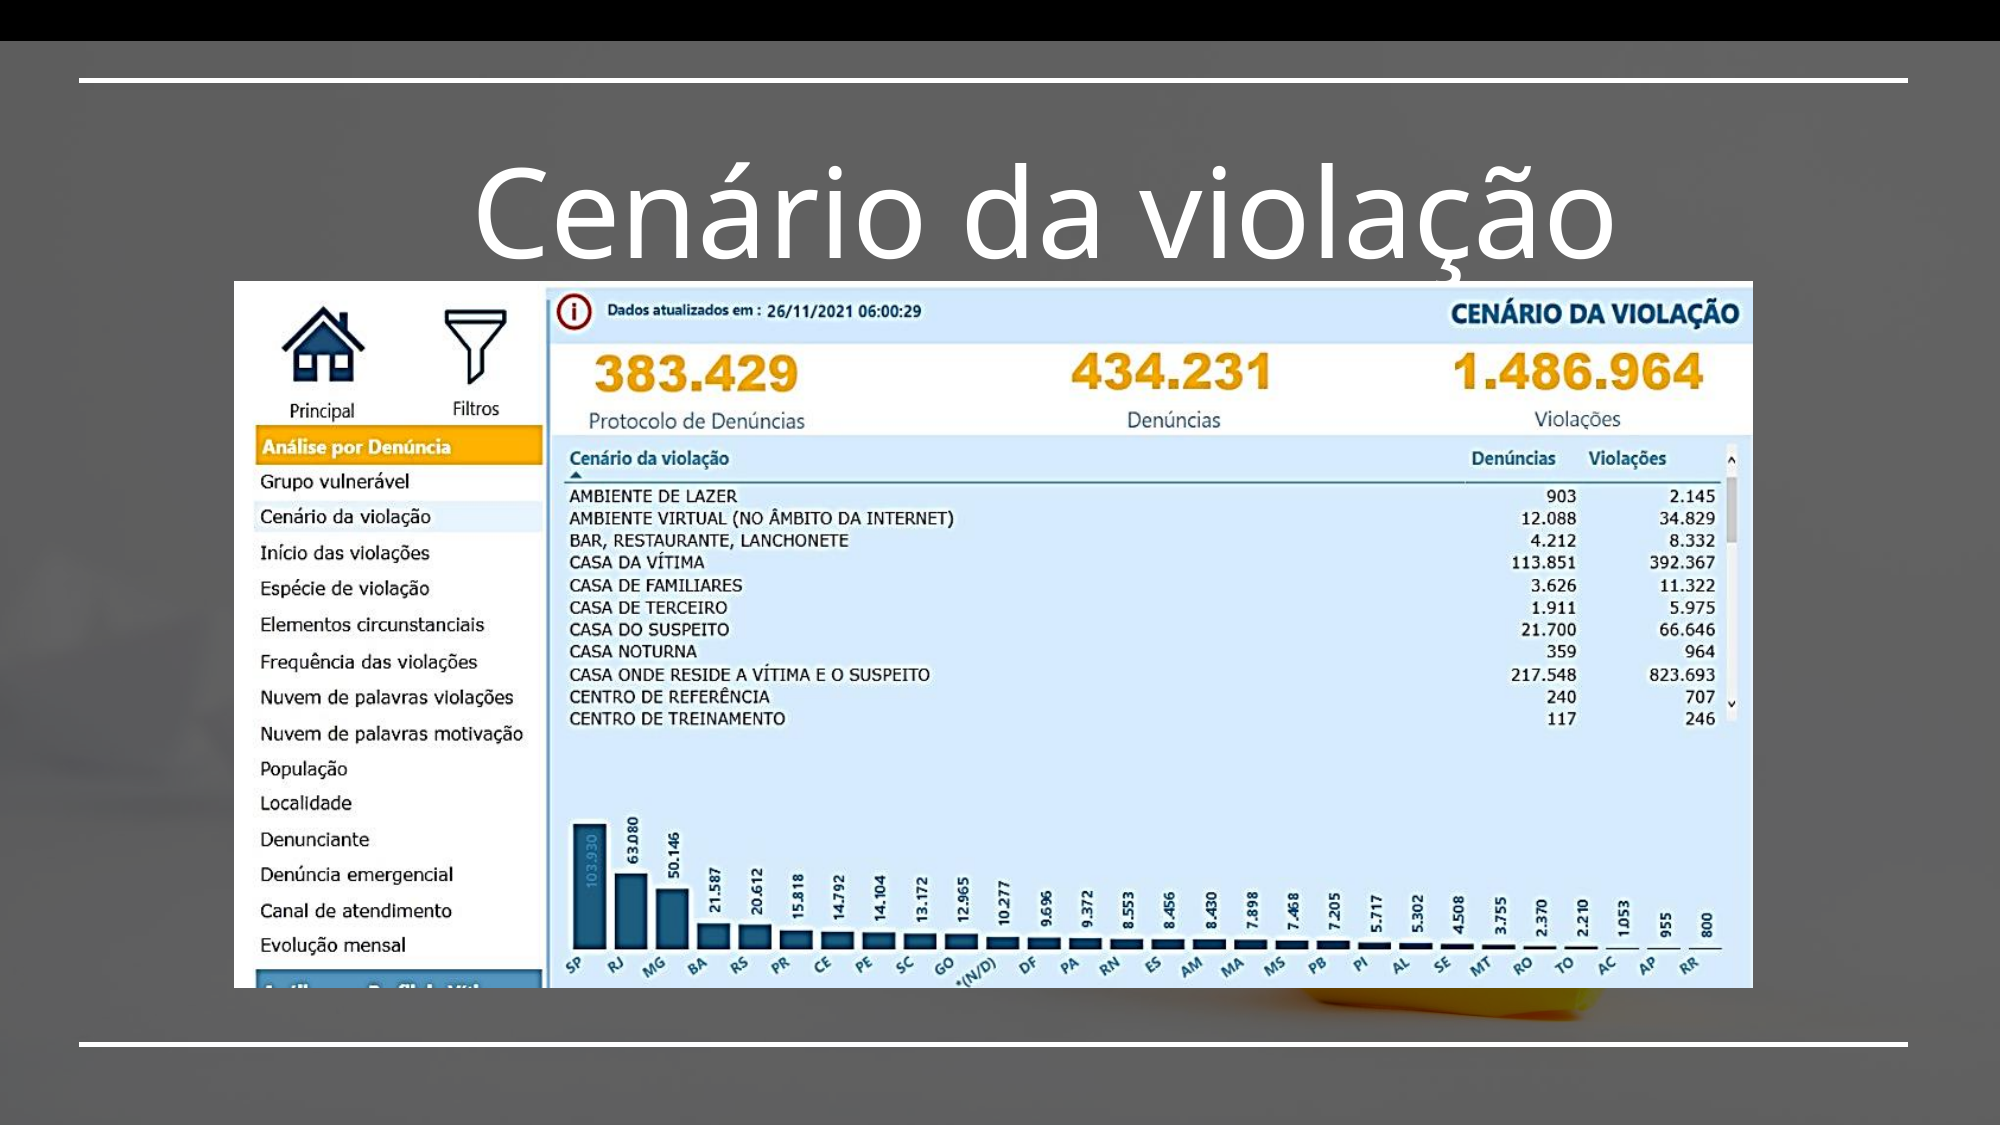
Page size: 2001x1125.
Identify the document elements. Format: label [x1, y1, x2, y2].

picture [0, 41, 2000, 1125]
list [234, 281, 1753, 988]
text_box [0, 0, 2000, 41]
